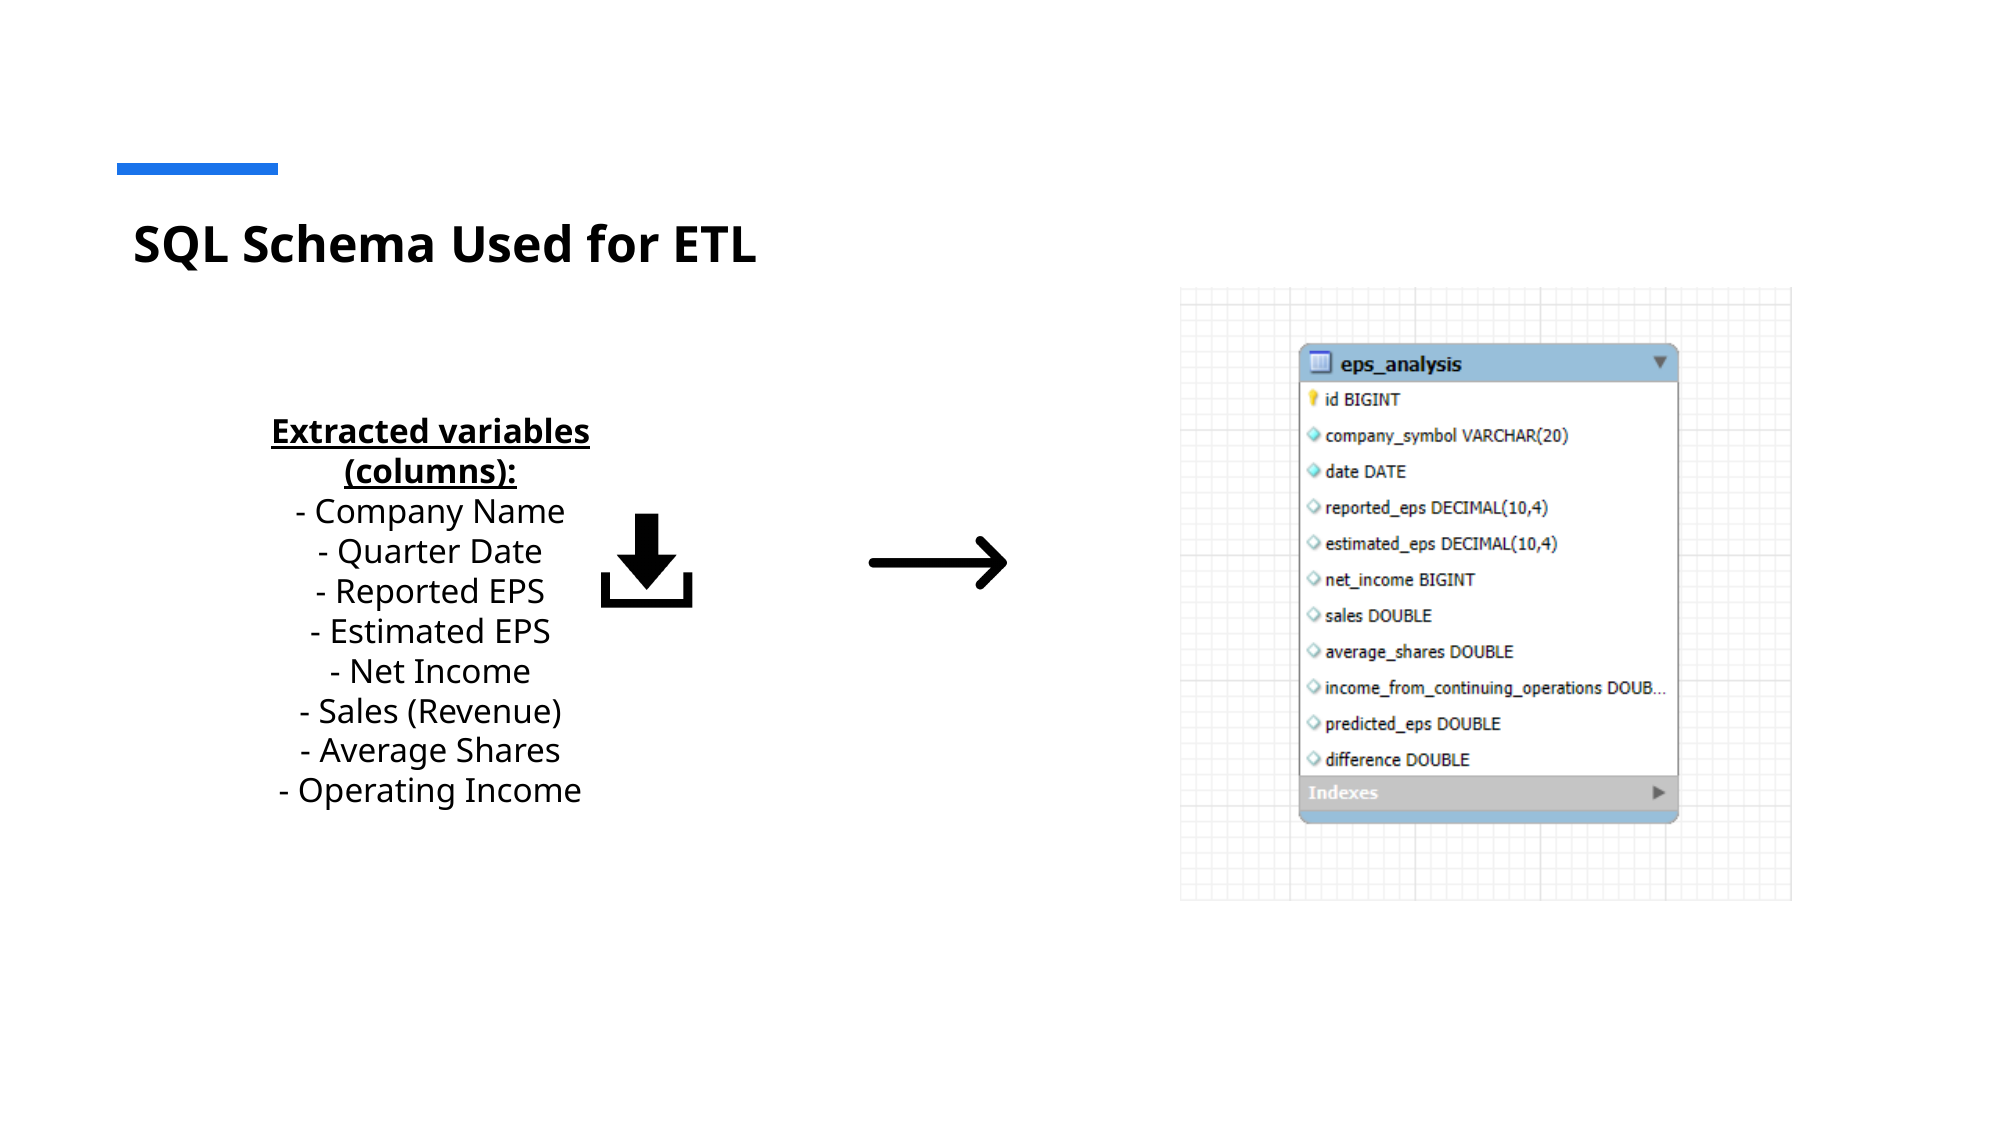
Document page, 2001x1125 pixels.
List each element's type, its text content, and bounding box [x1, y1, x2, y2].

picture [1180, 287, 1792, 901]
picture [576, 490, 717, 631]
title SQL Schema Used for ETL [118, 205, 1859, 307]
picture [862, 487, 1013, 638]
text_box Extracted variables (columns): - Company Name - Quarter Date - Reported EPS - Estimated EPS - Net Income - Sales (Revenue) - Average Shares - Operating Income [167, 402, 695, 817]
